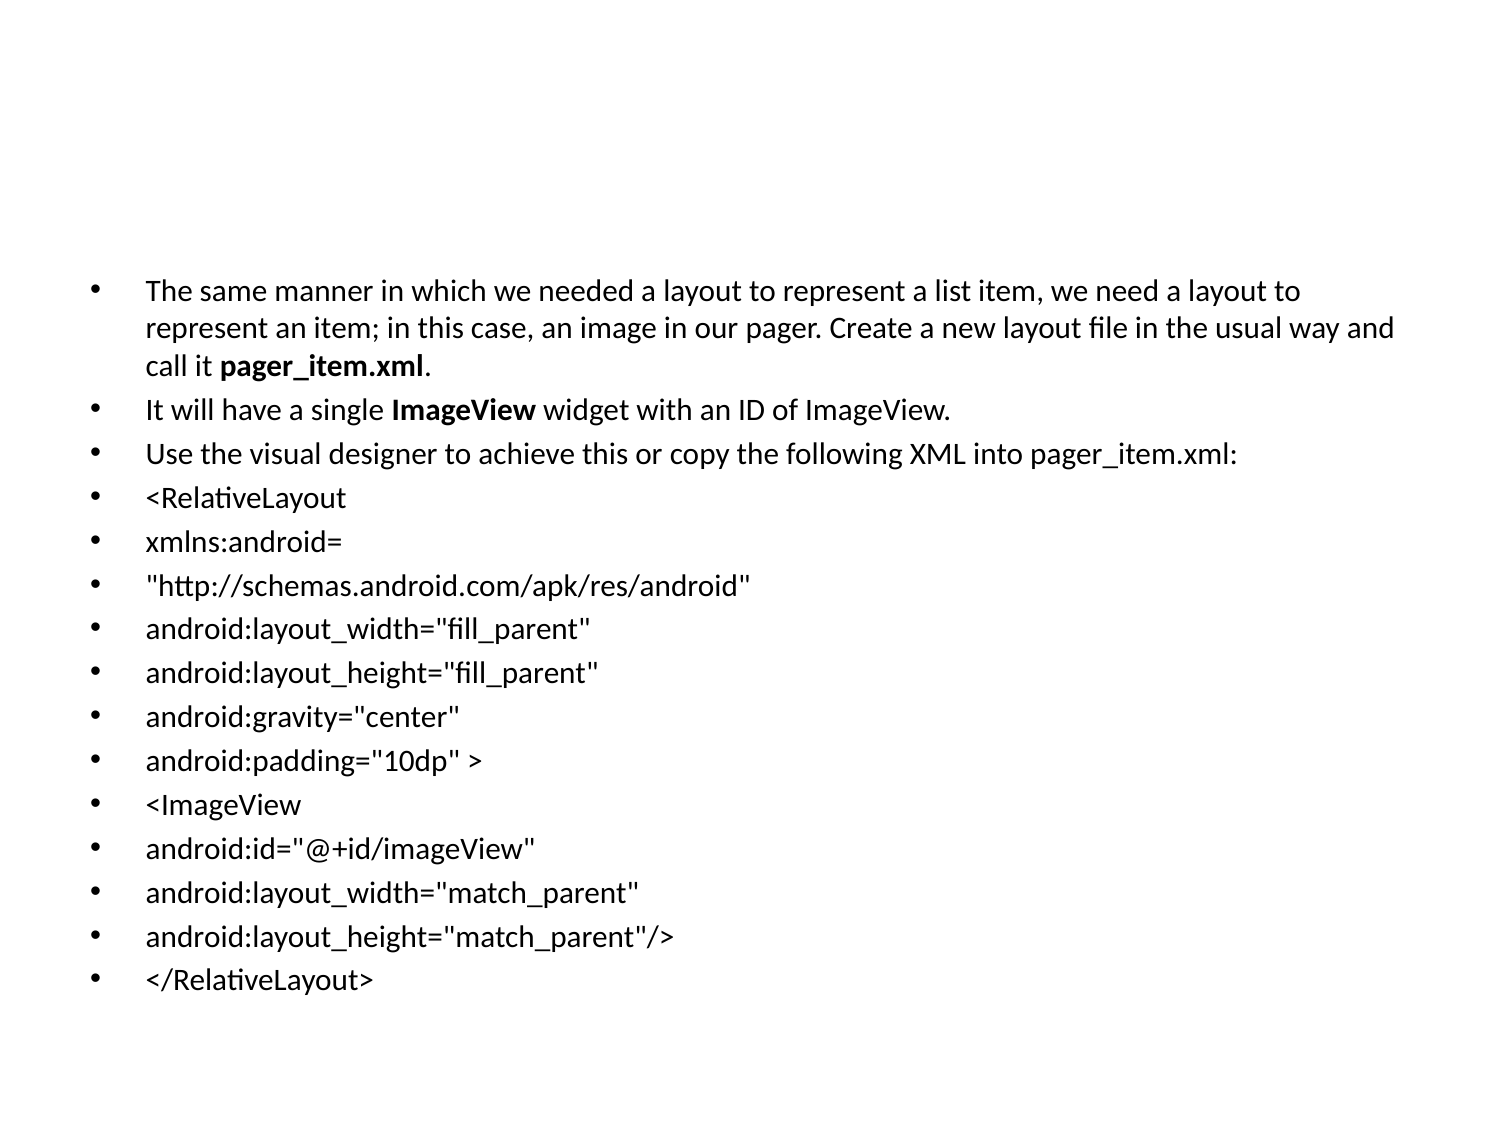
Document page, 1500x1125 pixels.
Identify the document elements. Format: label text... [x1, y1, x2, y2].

list The same manner in which we needed a layout to represent a list item, we need a layout to represent an item; in this case, an image in our pager. Create a new layout file in the usual way and call it pager_item.xml. It will have a single ImageView widget with an ID of ImageView. Use the visual designer to achieve this or copy the following XML into pager_item.xml: <RelativeLayout xmlns:android= "http://schemas.android.com/apk/res/android" android:layout_width="fill_parent" android:layout_height="fill_parent" android:gravity="center" android:padding="10dp" > <ImageView android:id="@+id/imageView" android:layout_width="match_parent" android:layout_height="match_parent"/> </RelativeLayout> [75, 262, 1425, 1005]
